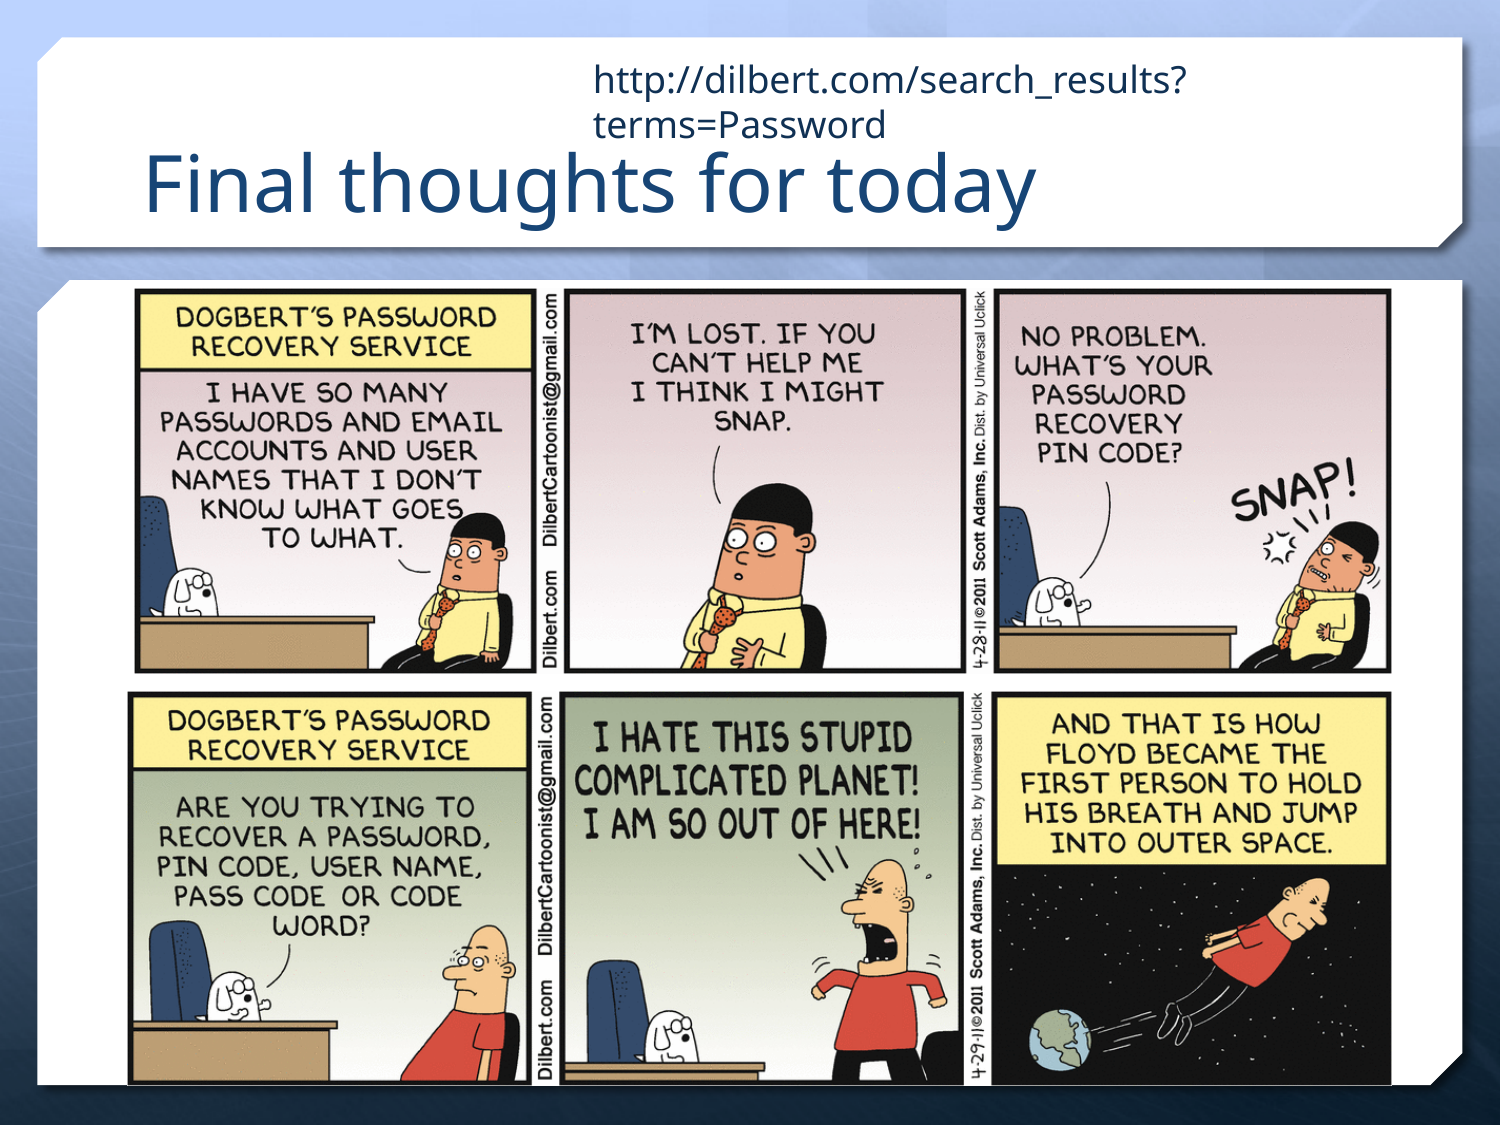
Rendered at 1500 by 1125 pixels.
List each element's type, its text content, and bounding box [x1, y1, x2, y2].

title Final thoughts for today [127, 48, 1372, 236]
text_box http://dilbert.com/search_results?terms=Password [578, 48, 1407, 154]
picture [127, 691, 1428, 1096]
picture [133, 287, 1393, 675]
